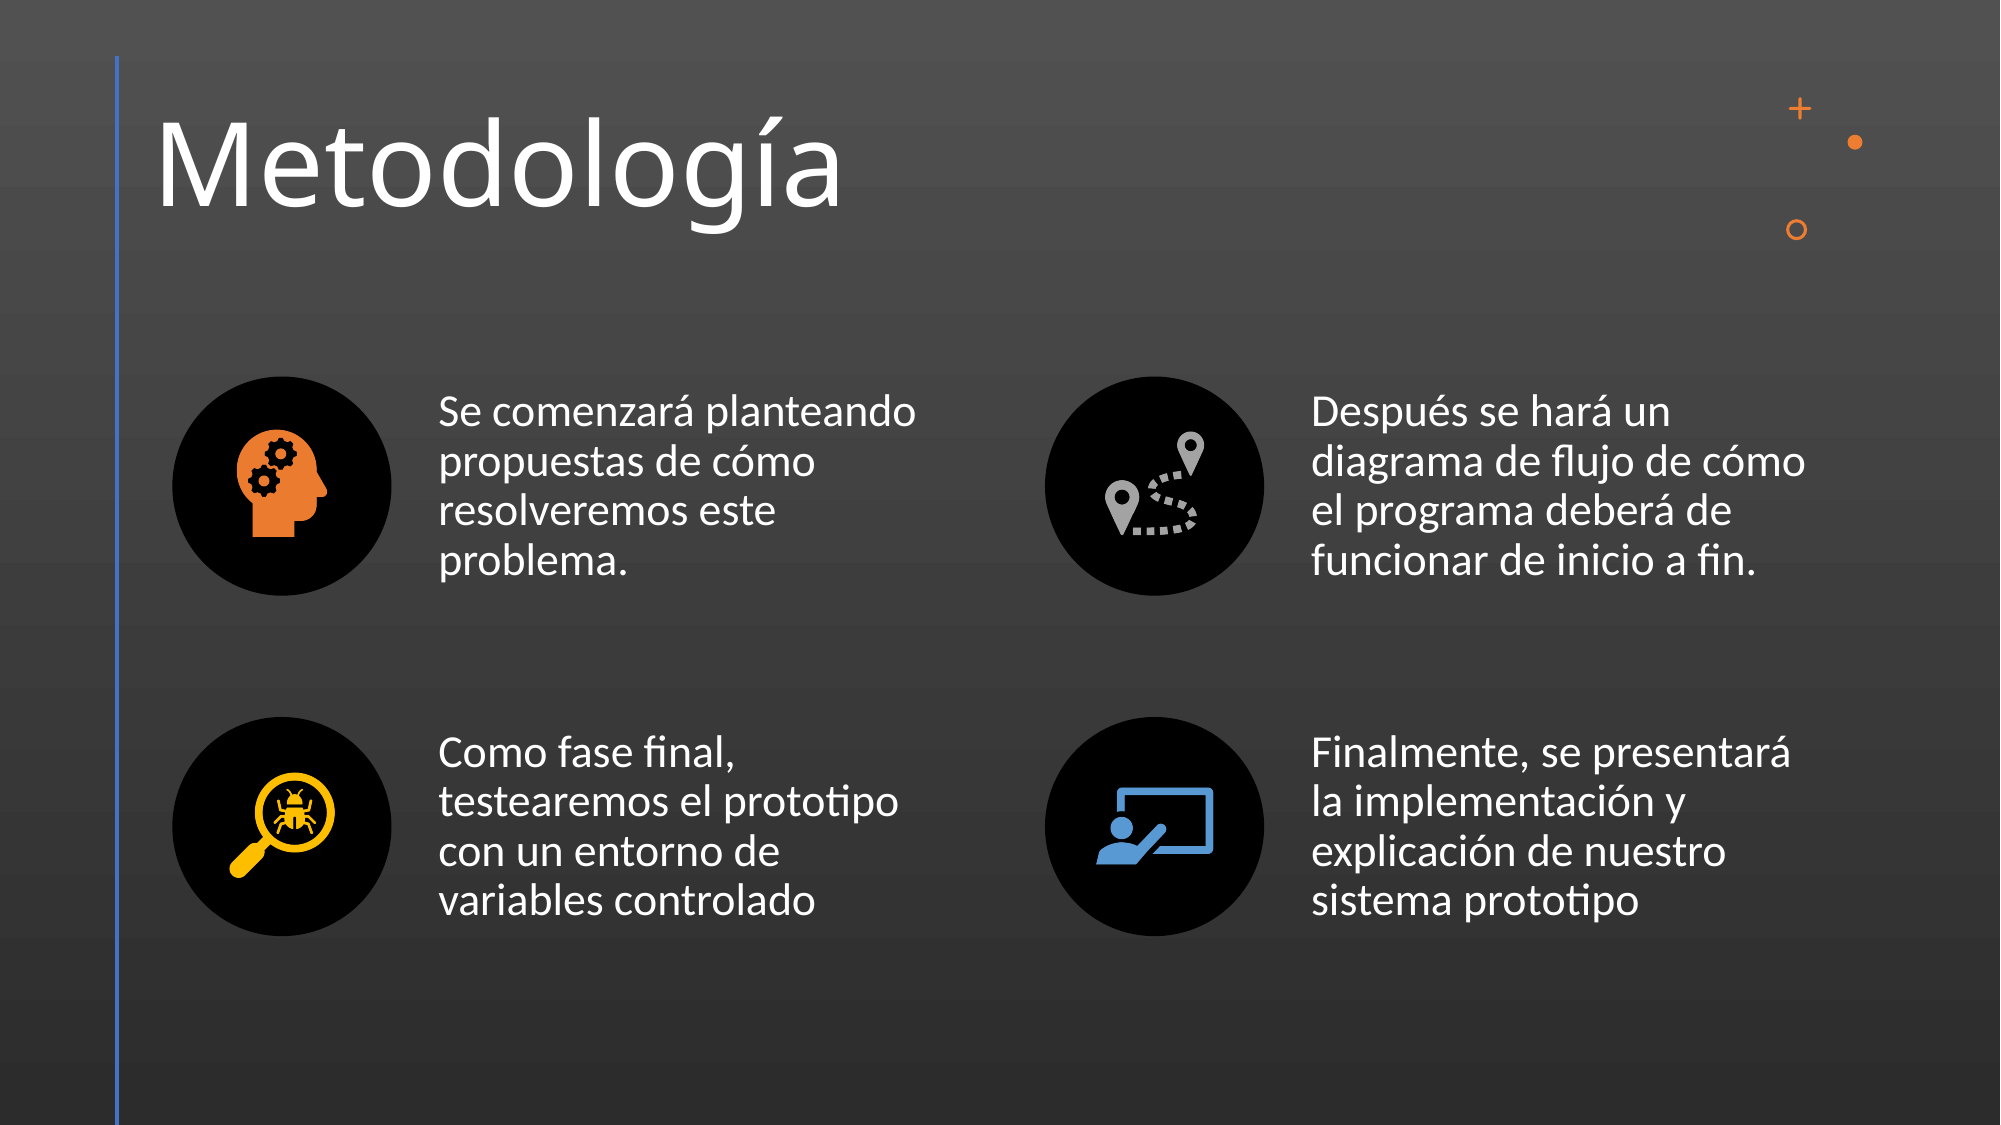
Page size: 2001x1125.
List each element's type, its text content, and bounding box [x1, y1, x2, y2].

text_box [0, 0, 2000, 1125]
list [137, 299, 1863, 1014]
text_box [1847, 134, 1863, 150]
text_box [1788, 97, 1812, 120]
title Metodología [137, 59, 1752, 278]
text_box [1786, 219, 1808, 241]
